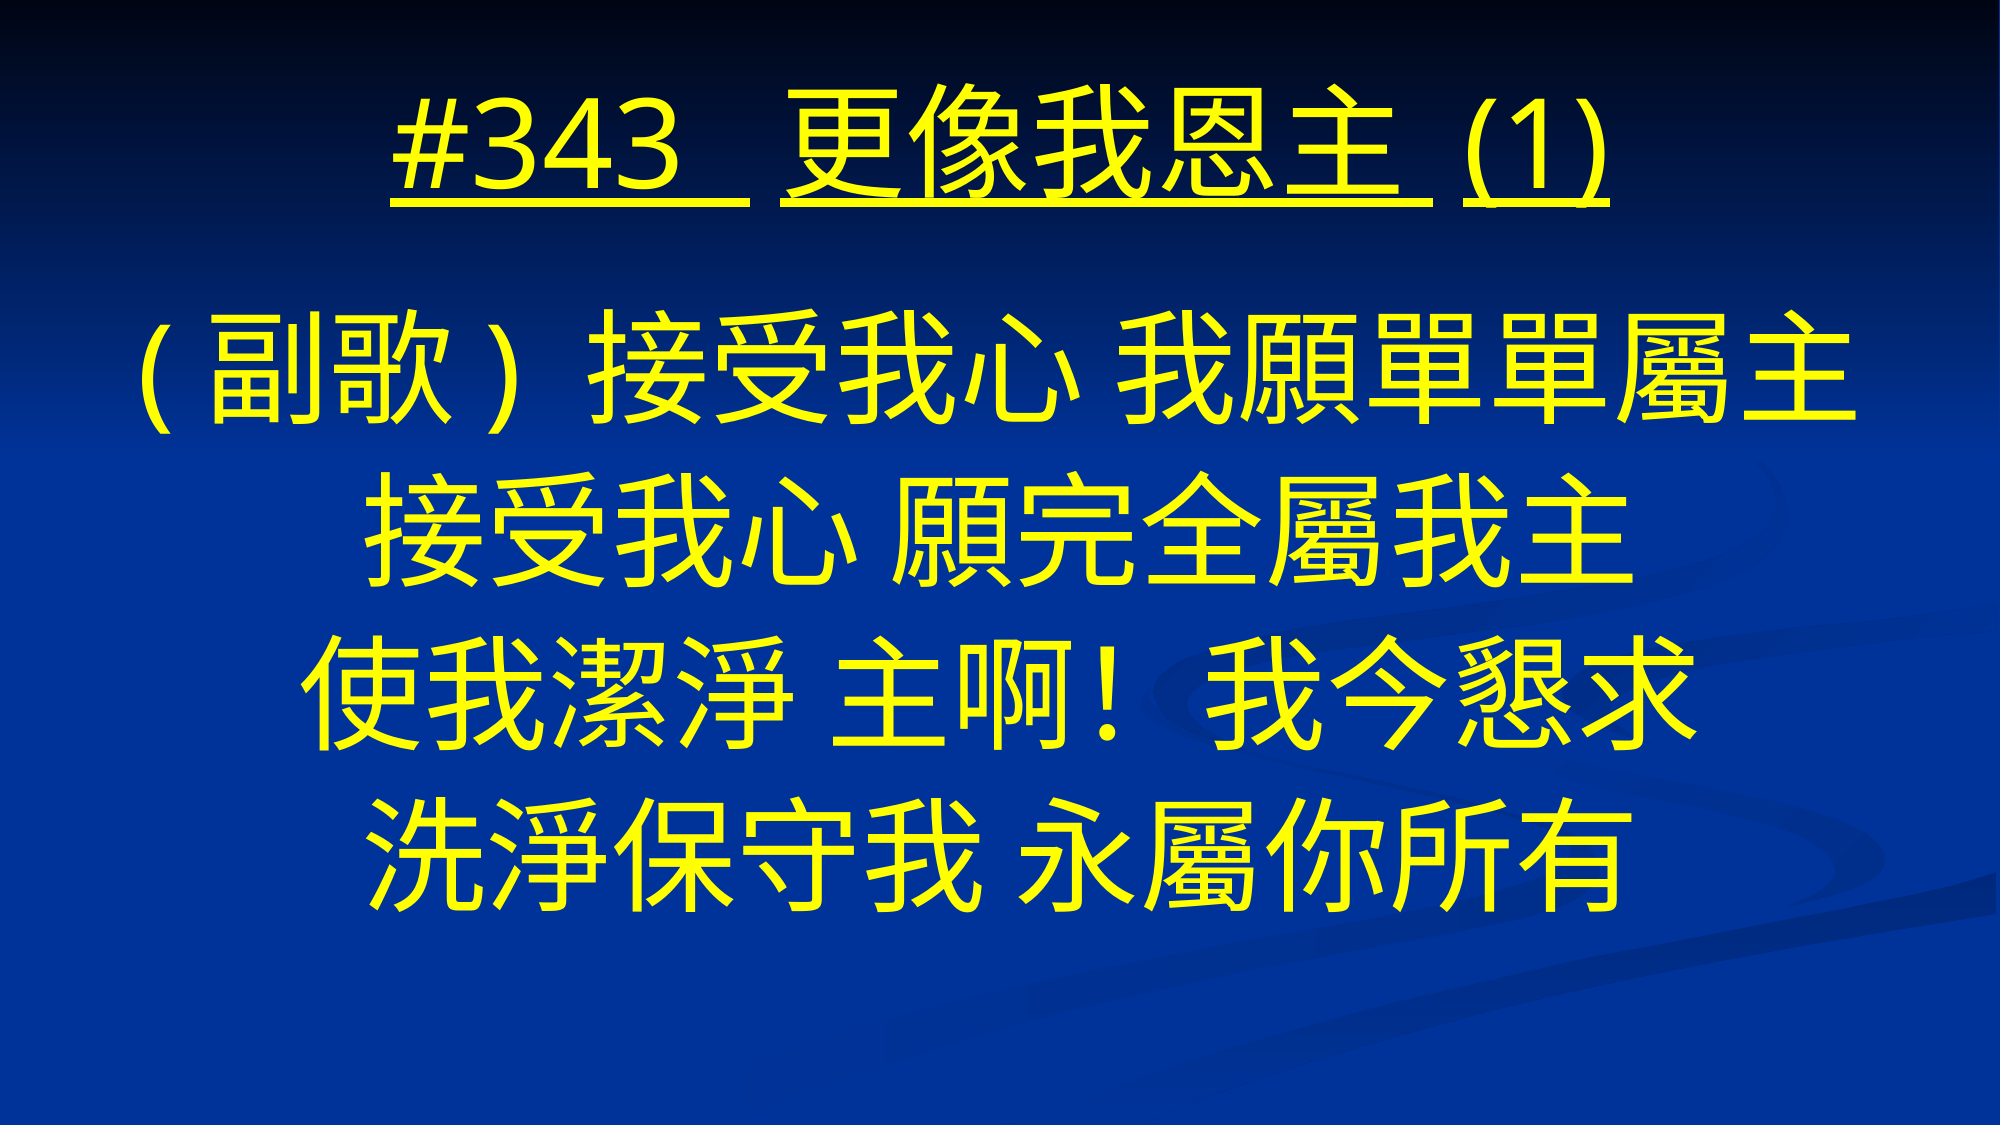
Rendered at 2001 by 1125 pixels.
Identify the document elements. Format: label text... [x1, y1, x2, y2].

title #343 更像我恩主 (1) [99, 45, 1900, 233]
list (副歌) 接受我心 我願單單屬主 接受我心 願完全屬我主 使我潔淨 主啊！我今懇求 洗淨保守我 永屬你所有 [54, 282, 1945, 1025]
